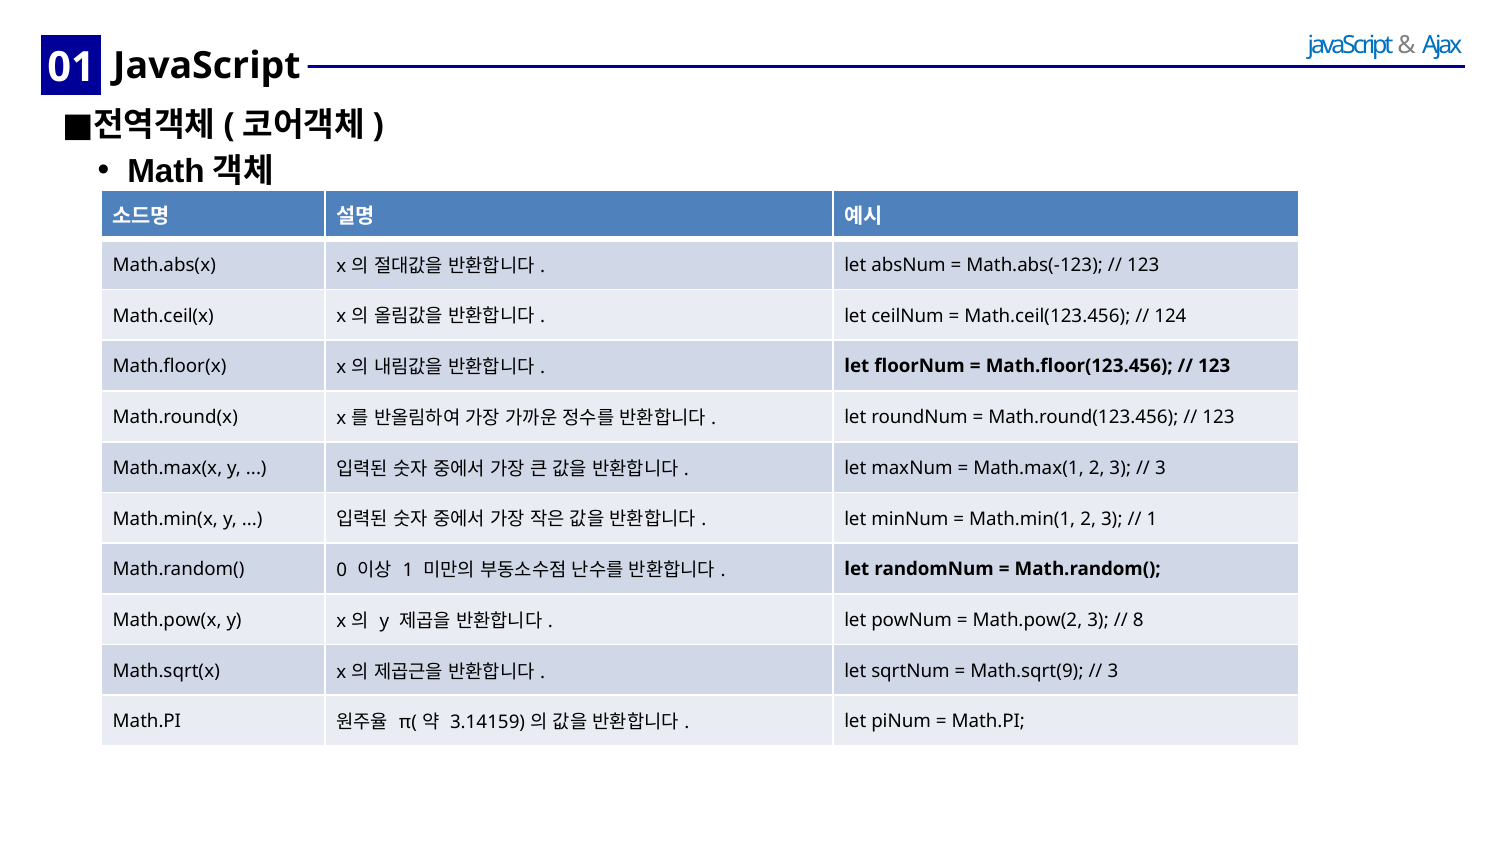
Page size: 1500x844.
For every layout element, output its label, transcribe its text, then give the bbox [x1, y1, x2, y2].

table_cell x의 내림값을 반환합니다. [326, 341, 832, 390]
table_cell Math.round(x) [102, 392, 324, 441]
table_cell Math.abs(x) [102, 242, 324, 289]
table_cell let maxNum = Math.max(1, 2, 3); // 3 [834, 443, 1298, 492]
table_cell 입력된 숫자 중에서 가장 큰 값을 반환합니다. [326, 443, 832, 492]
table_cell let piNum = Math.PI; [834, 696, 1298, 745]
list 전역객체(코어객체) [47, 96, 1465, 156]
table_cell x의 제곱근을 반환합니다. [326, 645, 832, 694]
table_cell Math.pow(x, y) [102, 595, 324, 644]
text_box Math객체 [82, 141, 296, 202]
table_cell let absNum = Math.abs(-123); // 123 [834, 242, 1298, 289]
table_cell Math.random() [102, 544, 324, 593]
table_header 설명 [326, 191, 832, 236]
table_cell let ceilNum = Math.ceil(123.456); // 124 [834, 290, 1298, 339]
table_cell let roundNum = Math.round(123.456); // 123 [834, 392, 1298, 441]
table_cell 원주율 π(약 3.14159)의 값을 반환합니다. [326, 696, 832, 745]
table_cell Math.sqrt(x) [102, 645, 324, 694]
table_cell x의 올림값을 반환합니다. [326, 290, 832, 339]
table_cell Math.min(x, y, ...) [102, 493, 324, 542]
table_cell Math.max(x, y, ...) [102, 443, 324, 492]
table_cell 입력된 숫자 중에서 가장 작은 값을 반환합니다. [326, 493, 832, 542]
table_cell let floorNum = Math.floor(123.456); // 123 [834, 341, 1298, 390]
table_cell Math.PI [102, 696, 324, 745]
table_cell Math.floor(x) [102, 341, 324, 390]
table_cell Math.ceil(x) [102, 290, 324, 339]
table_cell x를 반올림하여 가장 가까운 정수를 반환합니다. [326, 392, 832, 441]
table_header 예시 [834, 191, 1298, 236]
table_cell x의 y 제곱을 반환합니다. [326, 595, 832, 644]
table_cell let minNum = Math.min(1, 2, 3); // 1 [834, 493, 1298, 542]
table_cell let randomNum = Math.random(); [834, 544, 1298, 593]
list 01 [41, 35, 101, 95]
table_cell let powNum = Math.pow(2, 3); // 8 [834, 595, 1298, 644]
title JavaScript [101, 35, 308, 95]
table_cell let sqrtNum = Math.sqrt(9); // 3 [834, 645, 1298, 694]
table_cell x의 절대값을 반환합니다. [326, 242, 832, 289]
table_header 소드명 [102, 191, 324, 236]
table_cell 0 이상 1 미만의 부동소수점 난수를 반환합니다. [326, 544, 832, 593]
